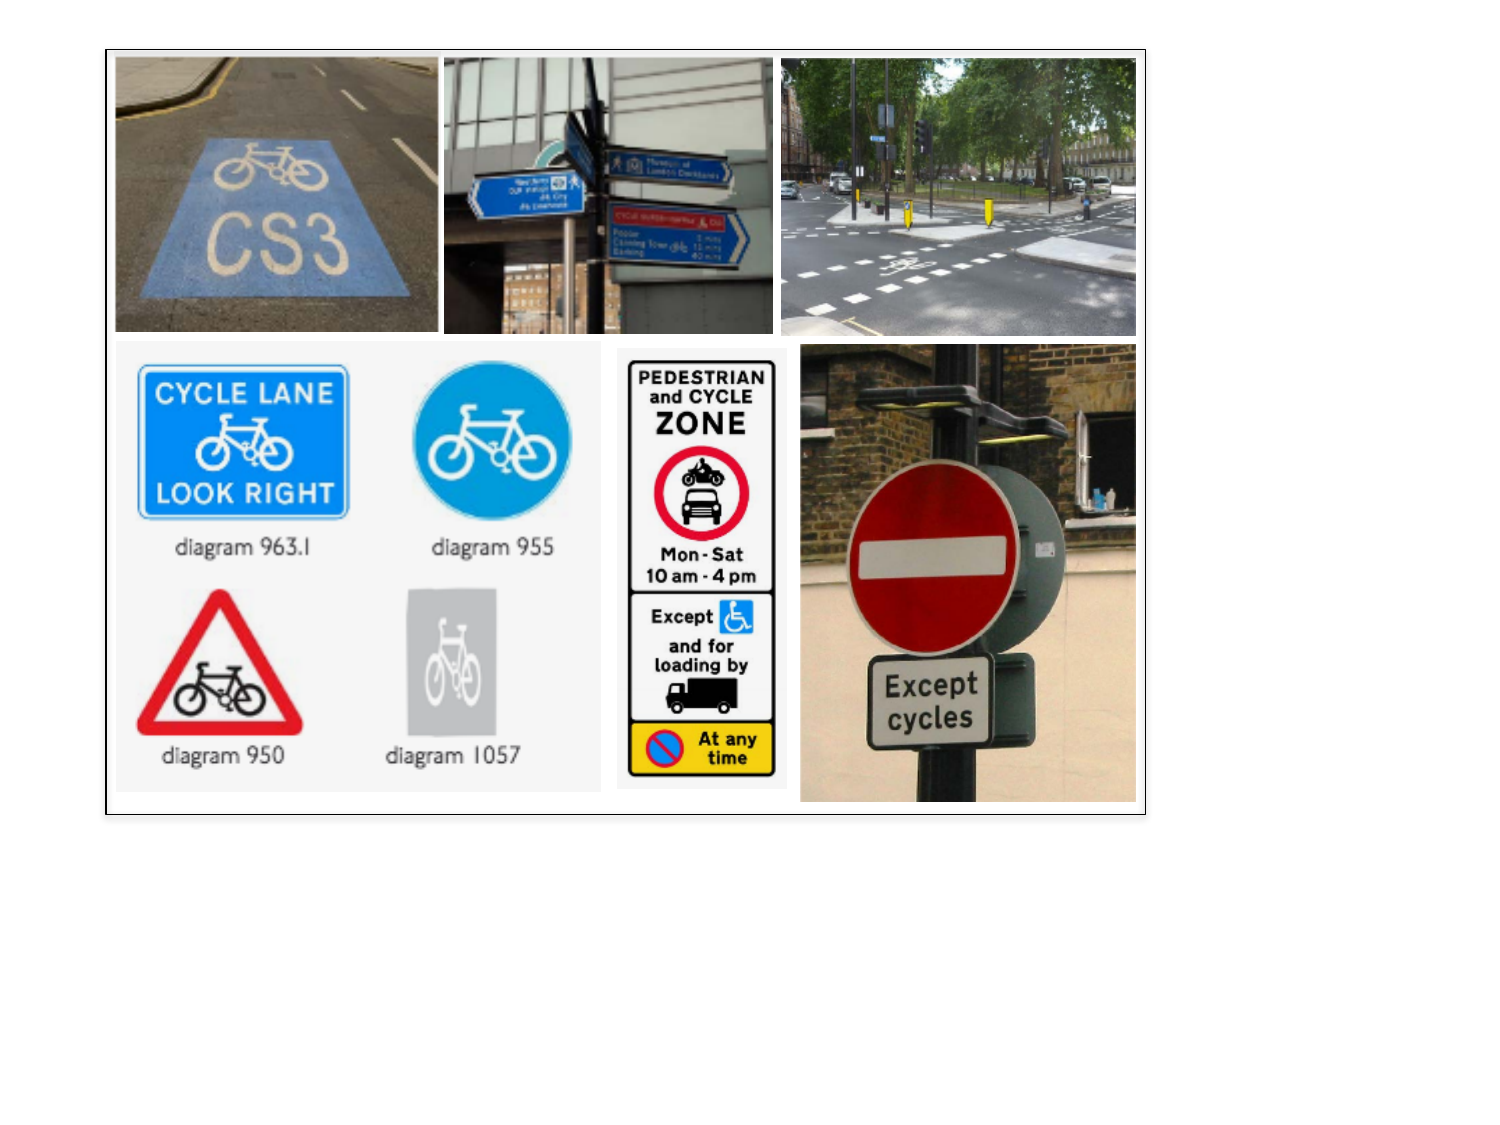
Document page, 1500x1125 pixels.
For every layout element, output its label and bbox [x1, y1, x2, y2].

text_box [105, 49, 1146, 815]
